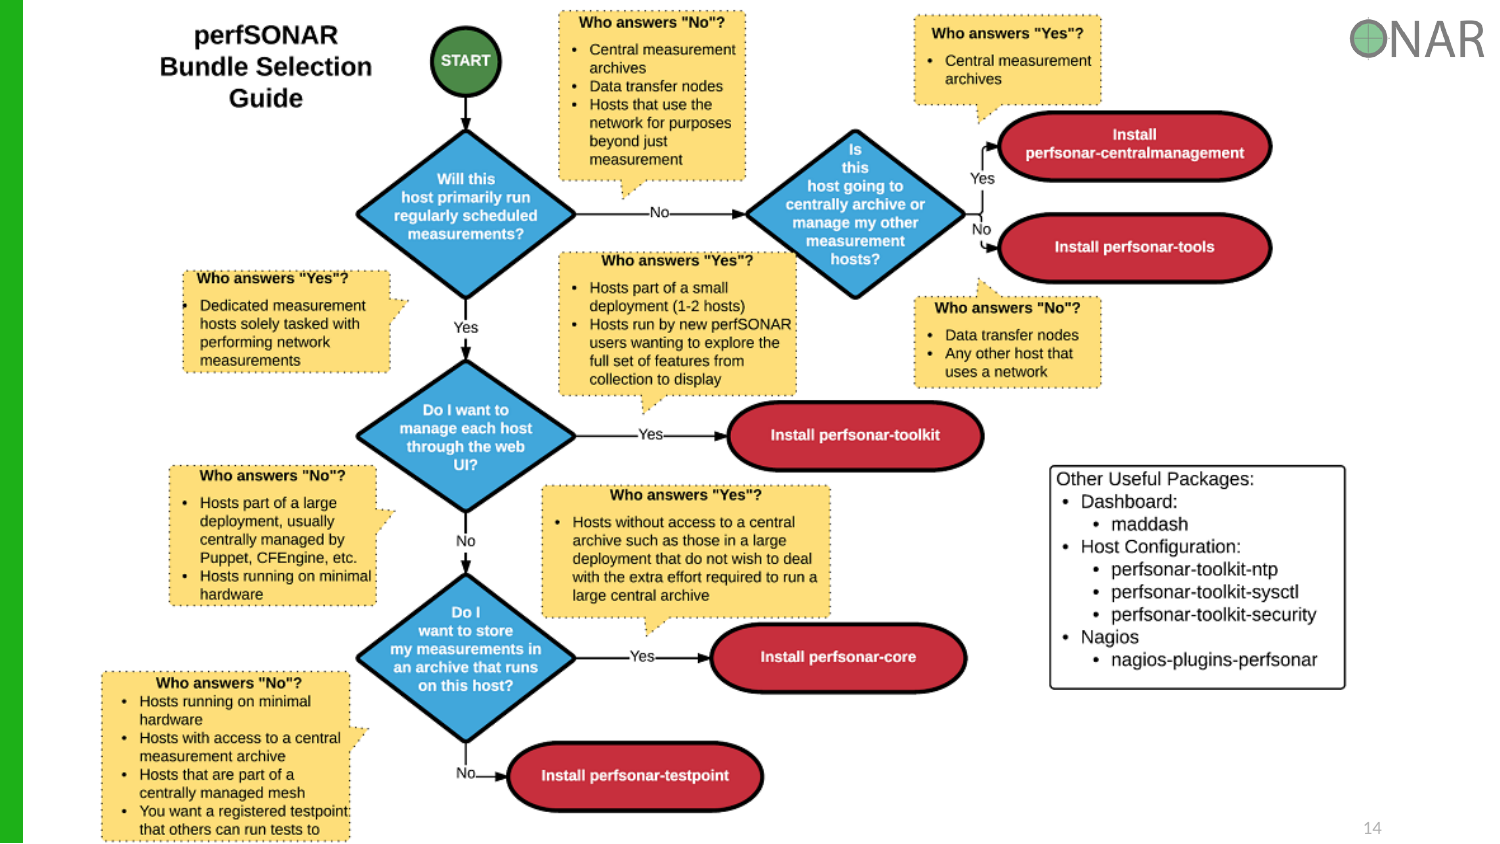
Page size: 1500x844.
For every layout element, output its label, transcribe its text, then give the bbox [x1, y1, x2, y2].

picture [80, 0, 1349, 844]
slide_number 14 [1349, 811, 1397, 843]
